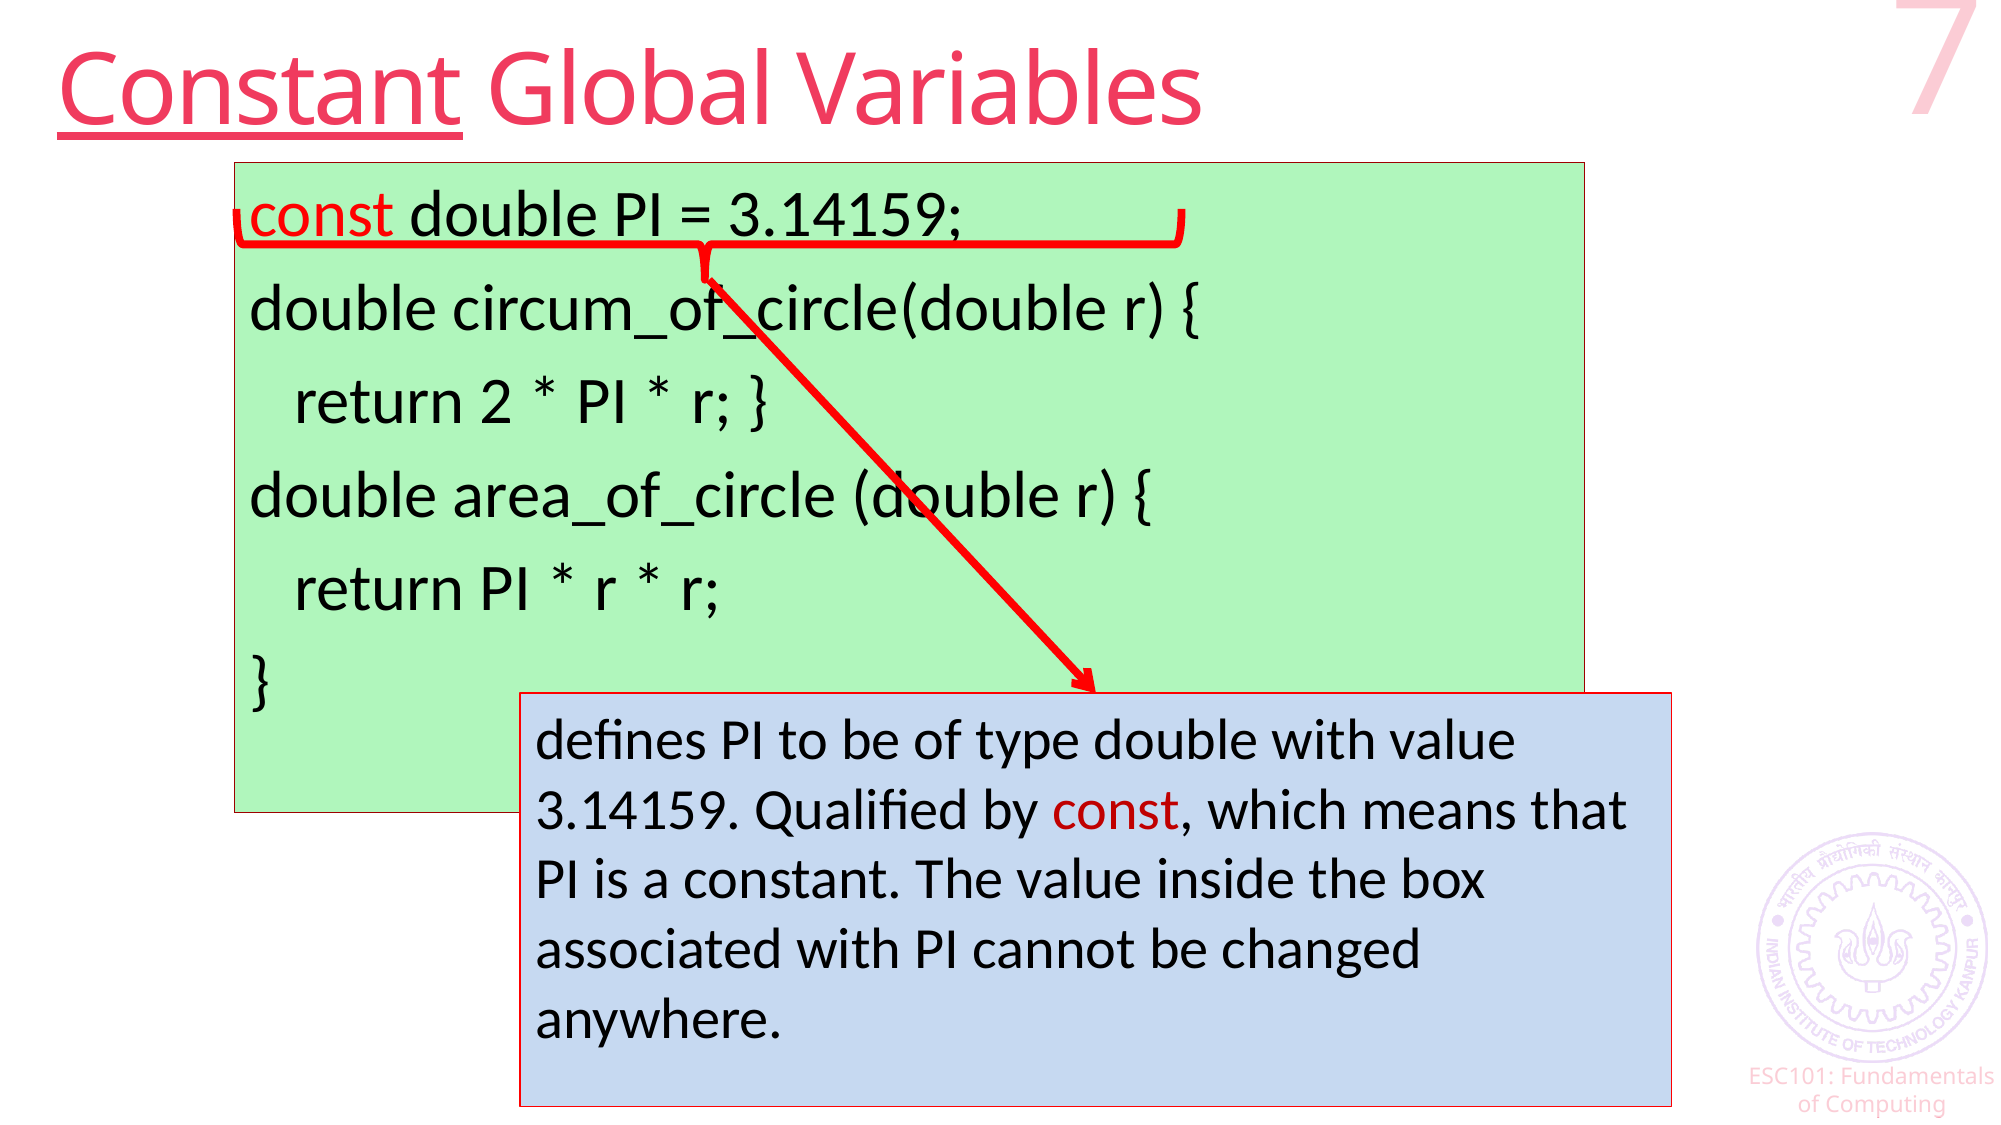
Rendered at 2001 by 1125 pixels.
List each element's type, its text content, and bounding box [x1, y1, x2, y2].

text_box [236, 208, 1182, 279]
text_box defines PI to be of type double with value 3.14159. Qualified by const, which means that PI is a constant. The value inside the box associated with PI cannot be changed anywhere. [520, 693, 1672, 1107]
slide_number 7 [1520, 6, 2000, 183]
title Constant Global Variables [41, 5, 1945, 183]
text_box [704, 279, 1097, 694]
text_box const double PI = 3.14159; double circum_of_circle(double r) { return 2 * PI * r; } double area_of_circle (double r) { return PI * r * r; } [234, 162, 1585, 813]
